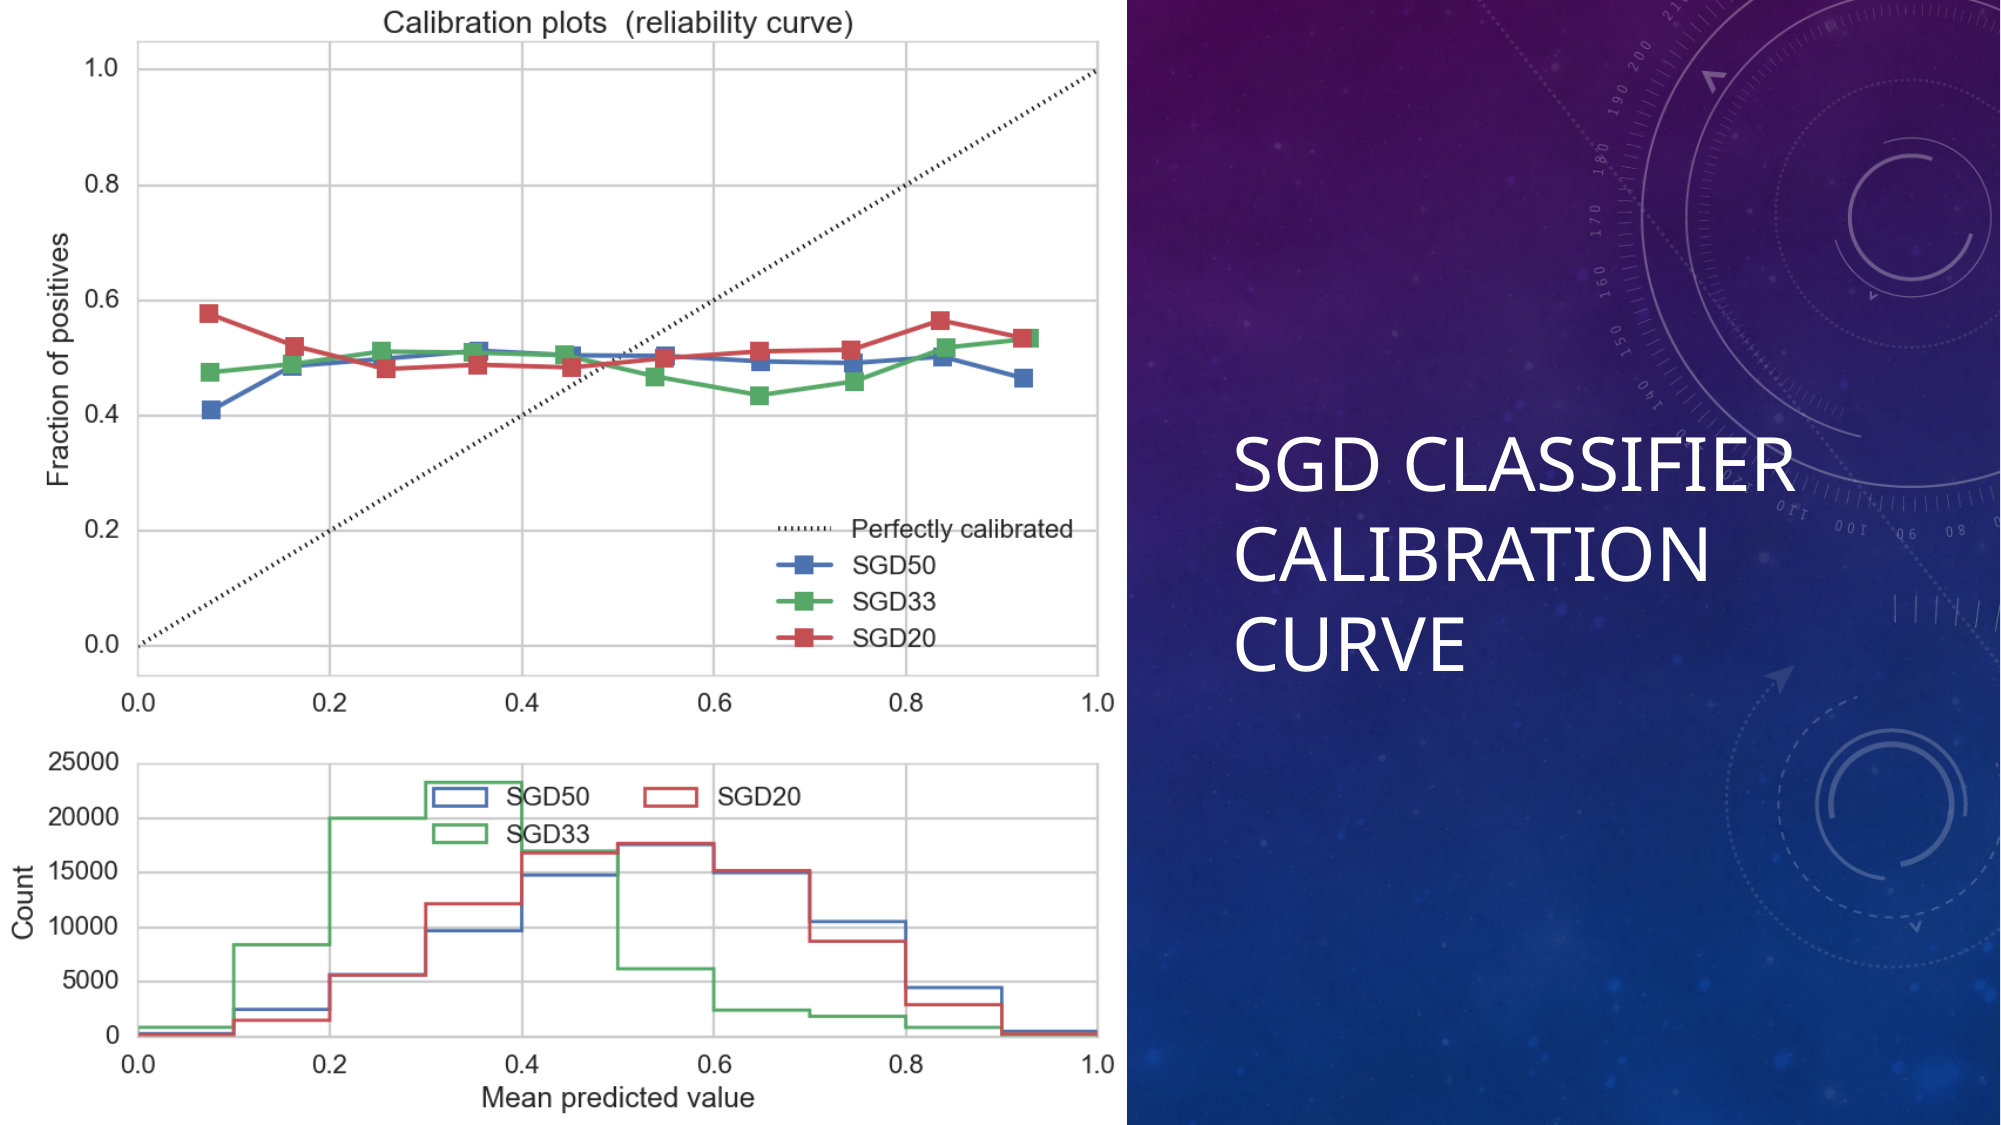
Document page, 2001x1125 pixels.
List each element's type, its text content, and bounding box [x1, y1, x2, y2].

picture [0, 0, 2001, 1125]
title SGD Classifier Calibration CURVE [1217, 267, 1897, 835]
